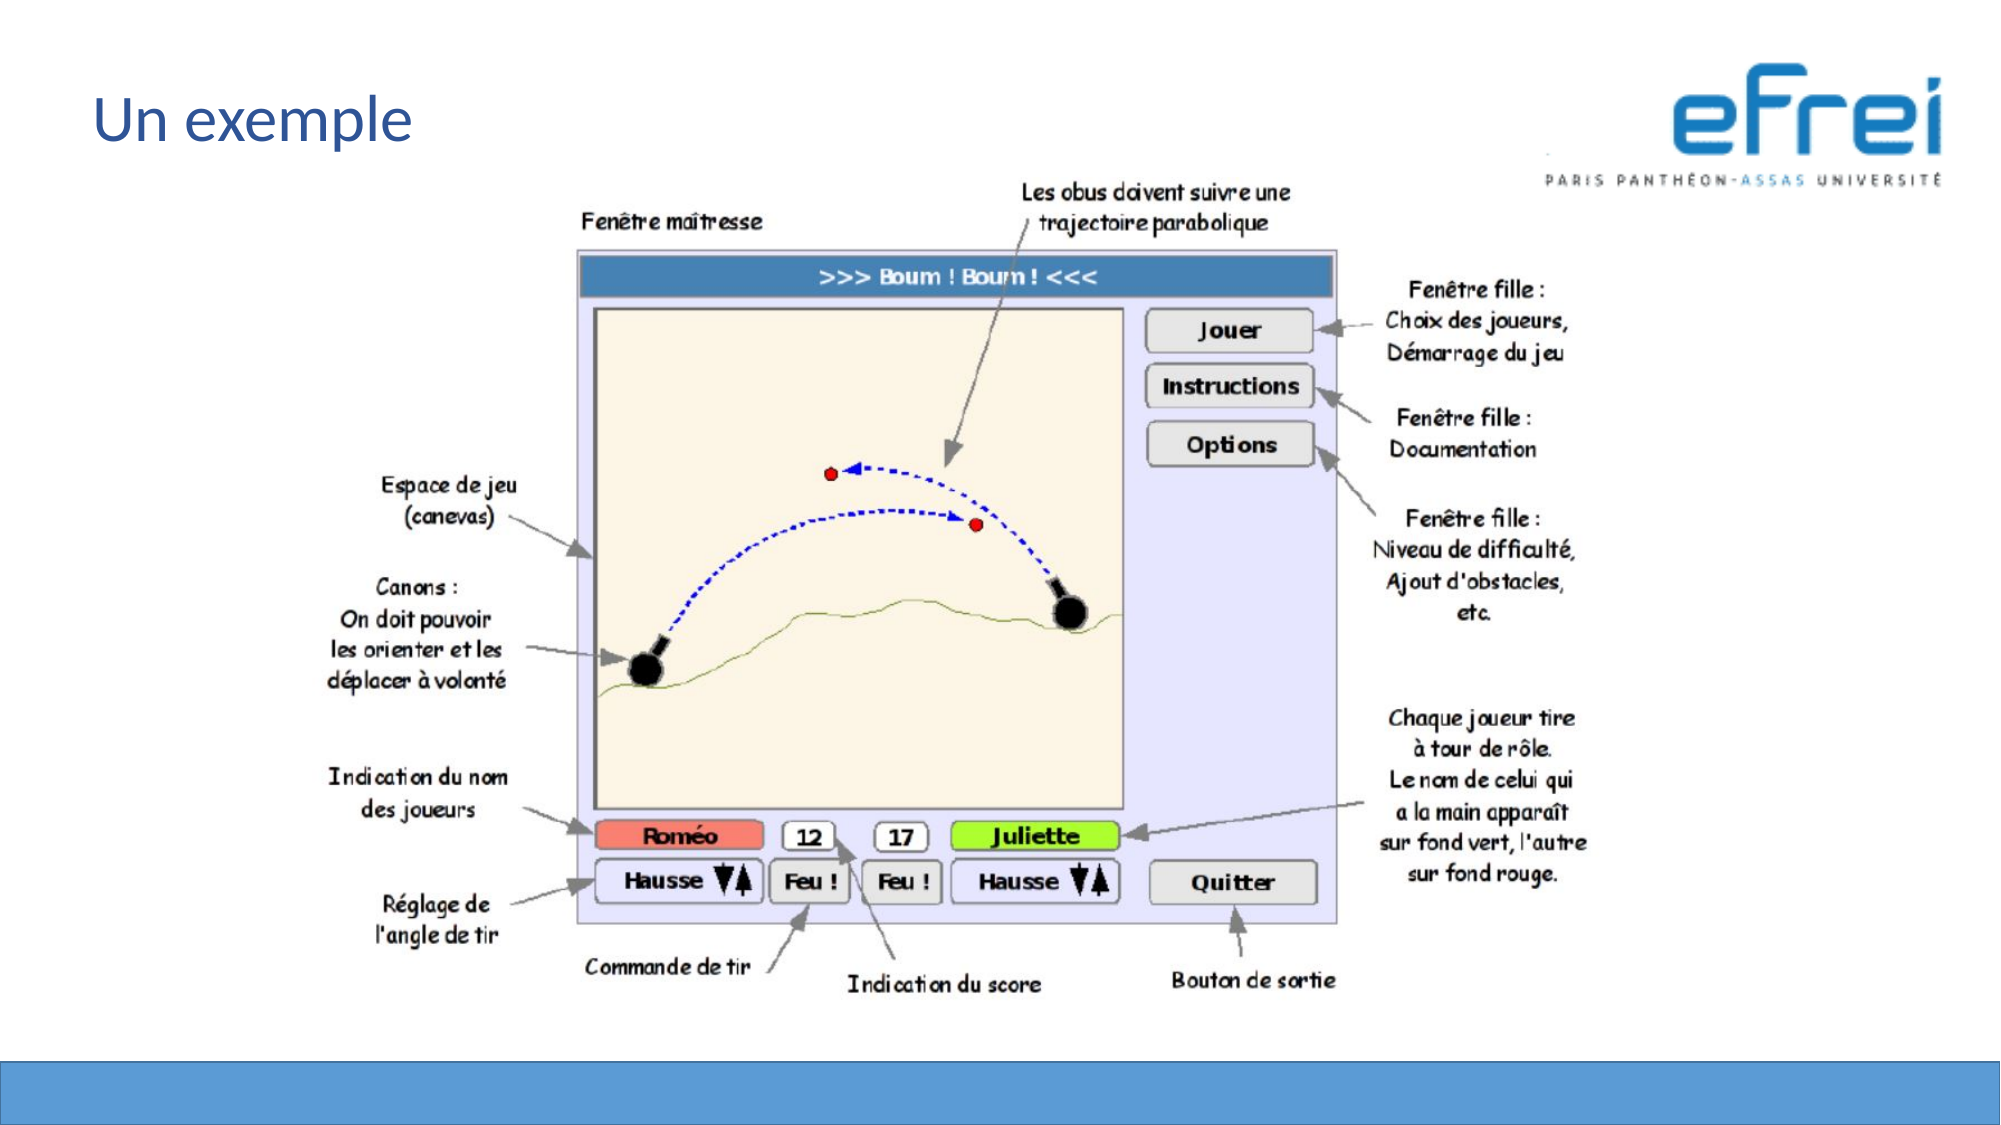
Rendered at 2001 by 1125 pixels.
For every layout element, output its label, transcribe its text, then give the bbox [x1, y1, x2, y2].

text_box [0, 1061, 2000, 1125]
text_box Un exemple [77, 67, 430, 162]
picture [277, 30, 1960, 1012]
